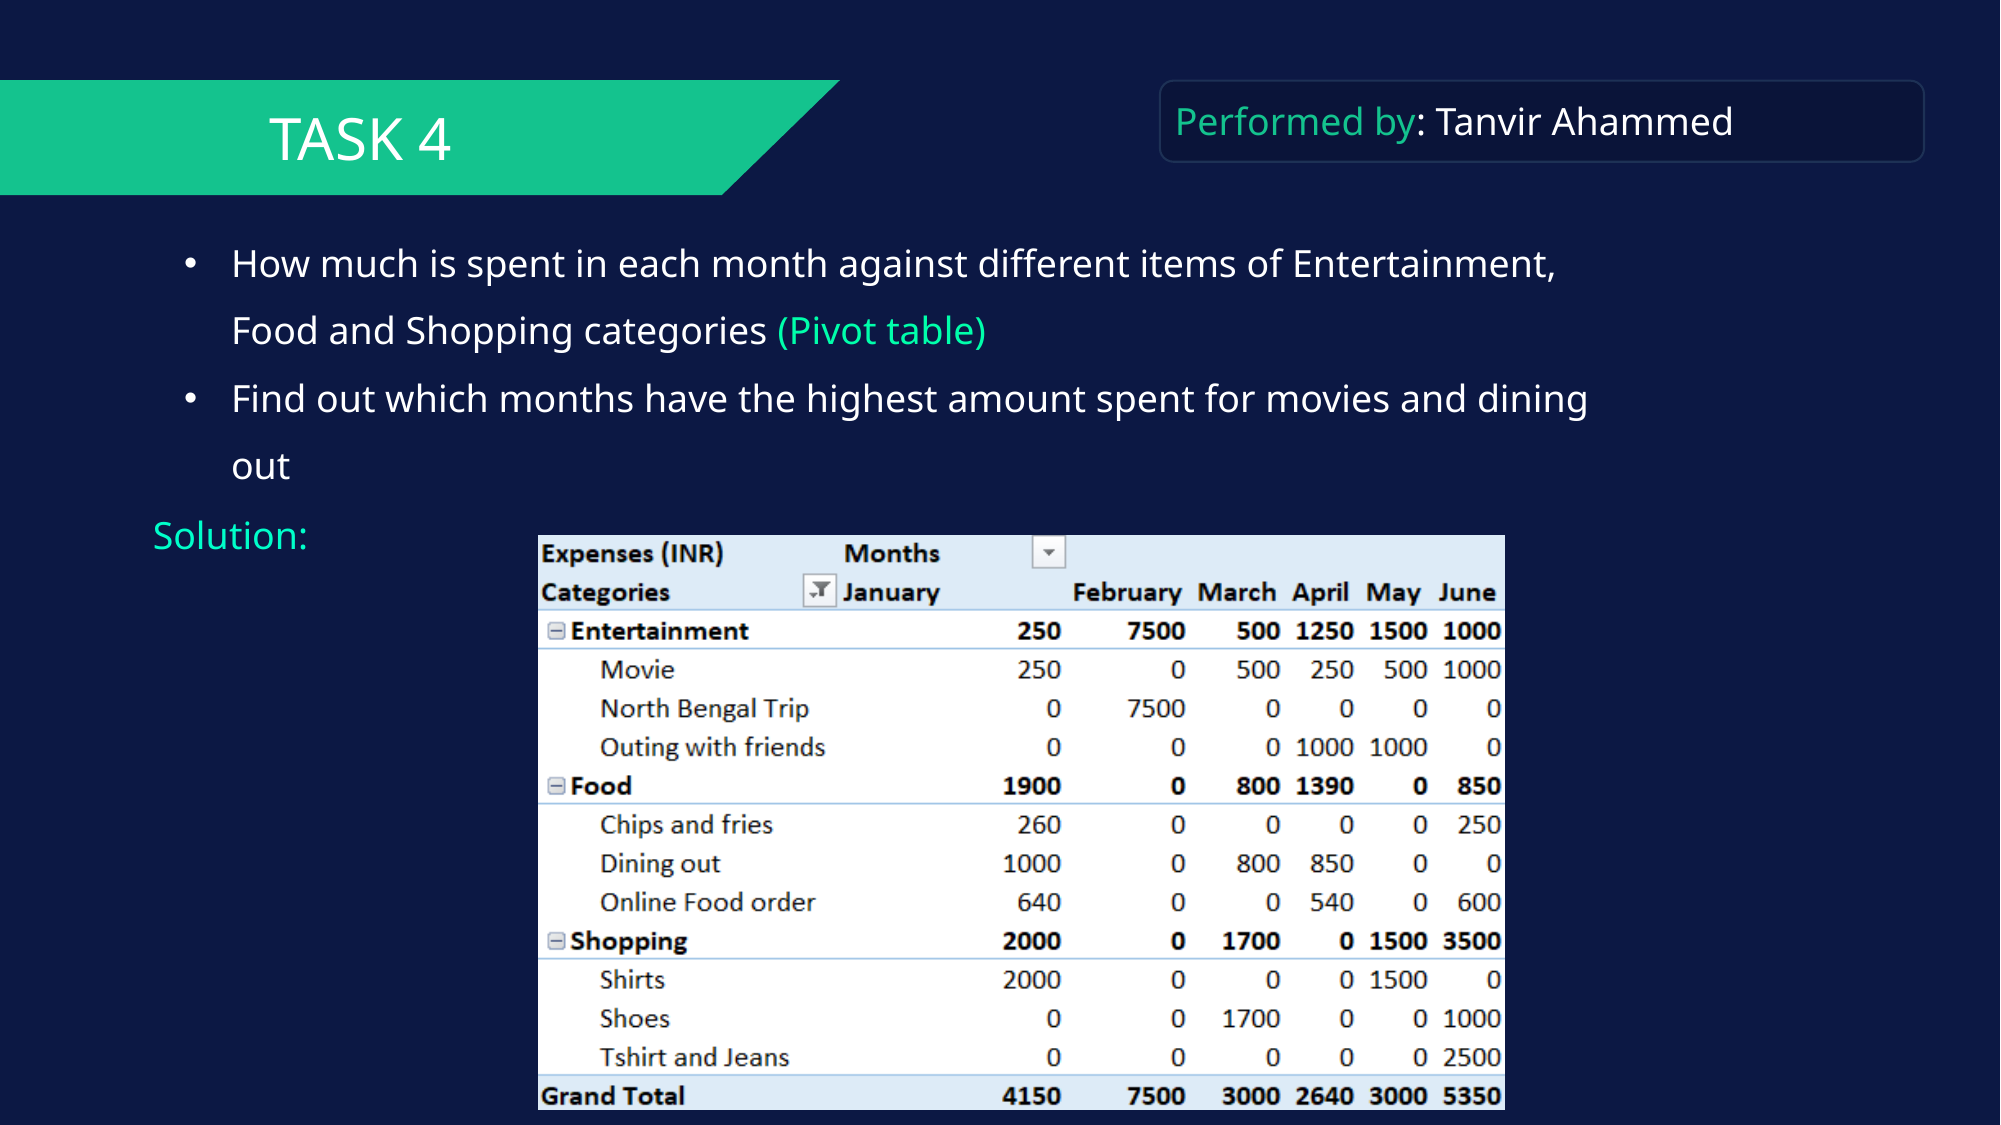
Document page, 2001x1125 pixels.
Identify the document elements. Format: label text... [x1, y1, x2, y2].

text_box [1159, 80, 1961, 162]
picture [538, 535, 1505, 1110]
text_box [0, 80, 840, 196]
text_box Solution: [138, 504, 450, 565]
text_box How much is spent in each month against different items of Entertainment, Food and Shopping categories (Pivot table) Find out which months have the highest amount spent for movies and dining out [169, 209, 1636, 495]
